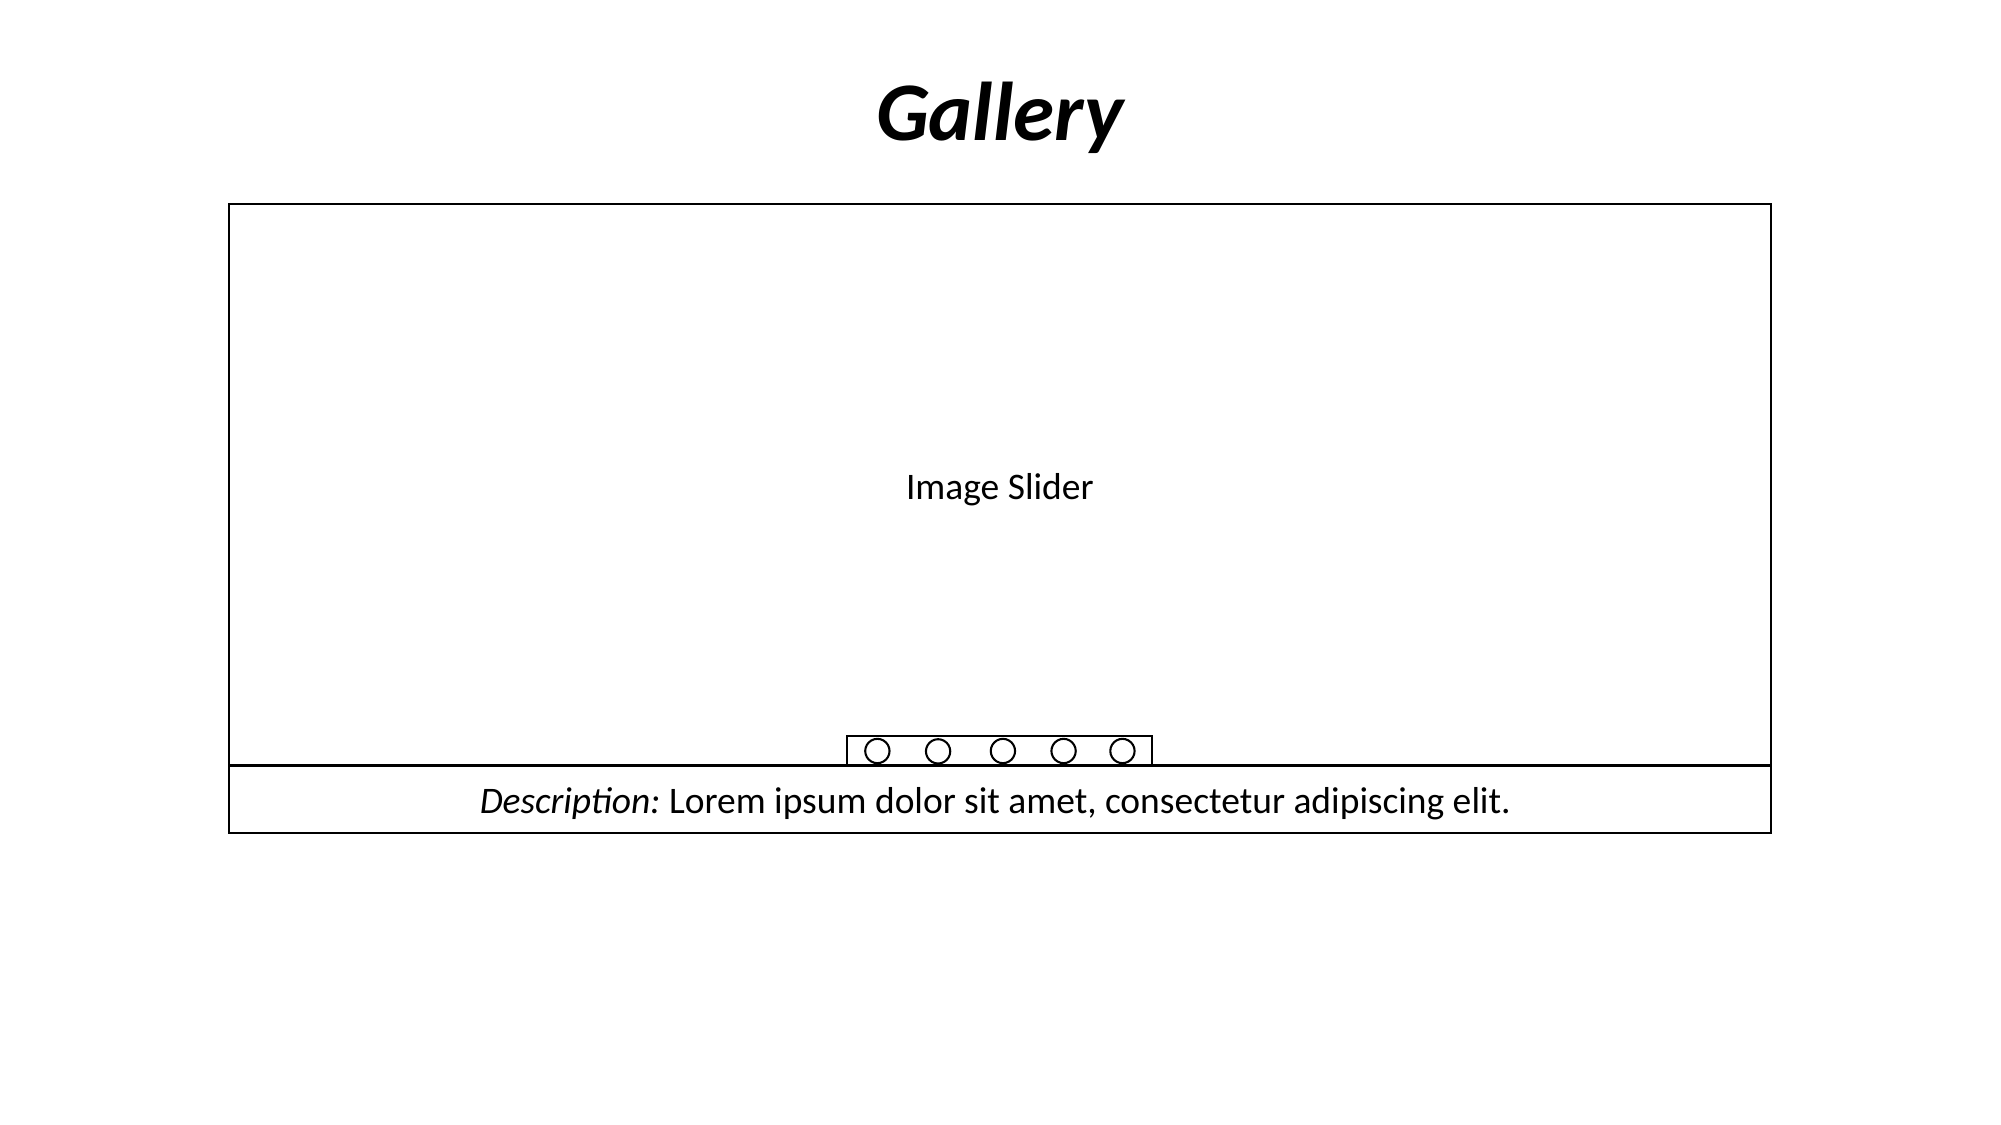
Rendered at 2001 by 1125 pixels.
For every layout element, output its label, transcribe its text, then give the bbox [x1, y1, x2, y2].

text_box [846, 736, 1152, 766]
text_box Description: Lorem ipsum dolor sit amet, consectetur adipiscing elit. [228, 767, 1772, 834]
text_box Image Slider [228, 203, 1772, 767]
text_box Gallery [0, 50, 2000, 165]
